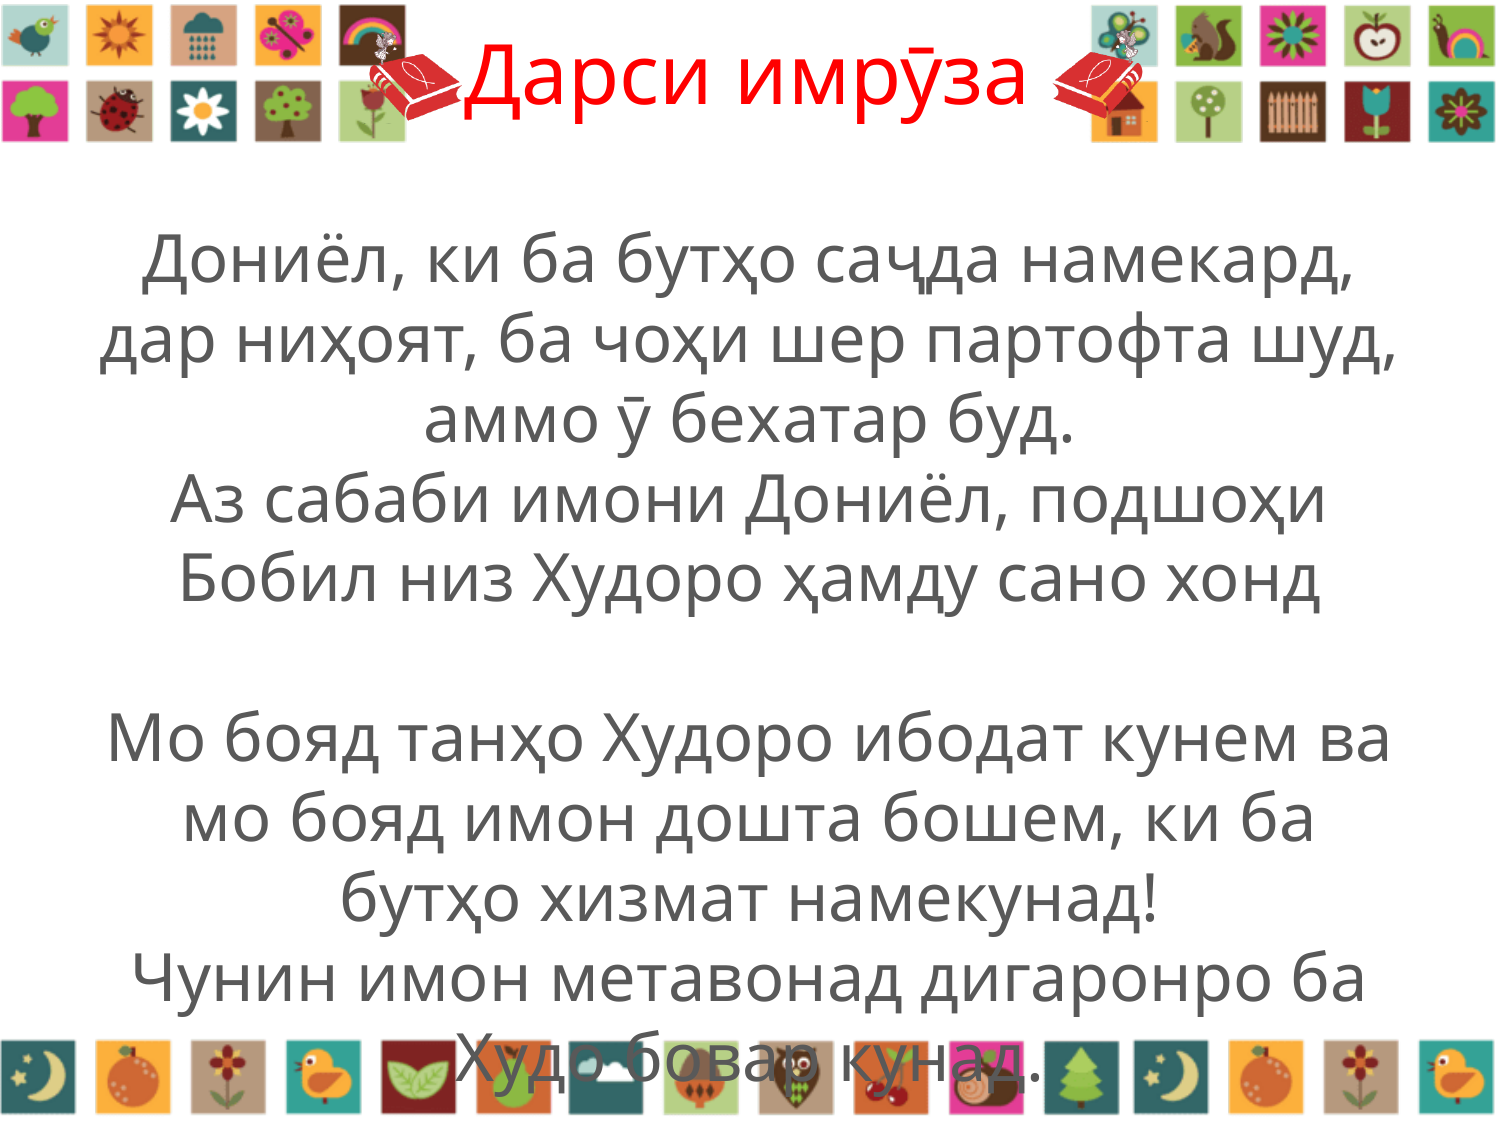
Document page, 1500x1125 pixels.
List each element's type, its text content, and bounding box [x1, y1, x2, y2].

text_box Дониёл, ки ба бутҳо саҷда намекард, дар ниҳоят, ба чоҳи шер партофта шуд, аммо ӯ бехатар буд. Аз сабаби имони Дониёл, подшоҳи Бобил низ Худоро ҳамду сано хонд Мо бояд танҳо Худоро ибодат кунем ва мо бояд имон дошта бошем, ки ба бутҳо хизмат намекунад! Чунин имон метавонад дигаронро ба Худо бовар кунад. [76, 208, 1424, 1027]
picture [0, 3, 494, 150]
picture [1021, 3, 1500, 150]
text_box Дарси имрӯза [425, 13, 1022, 129]
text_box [0, 1028, 1500, 1118]
